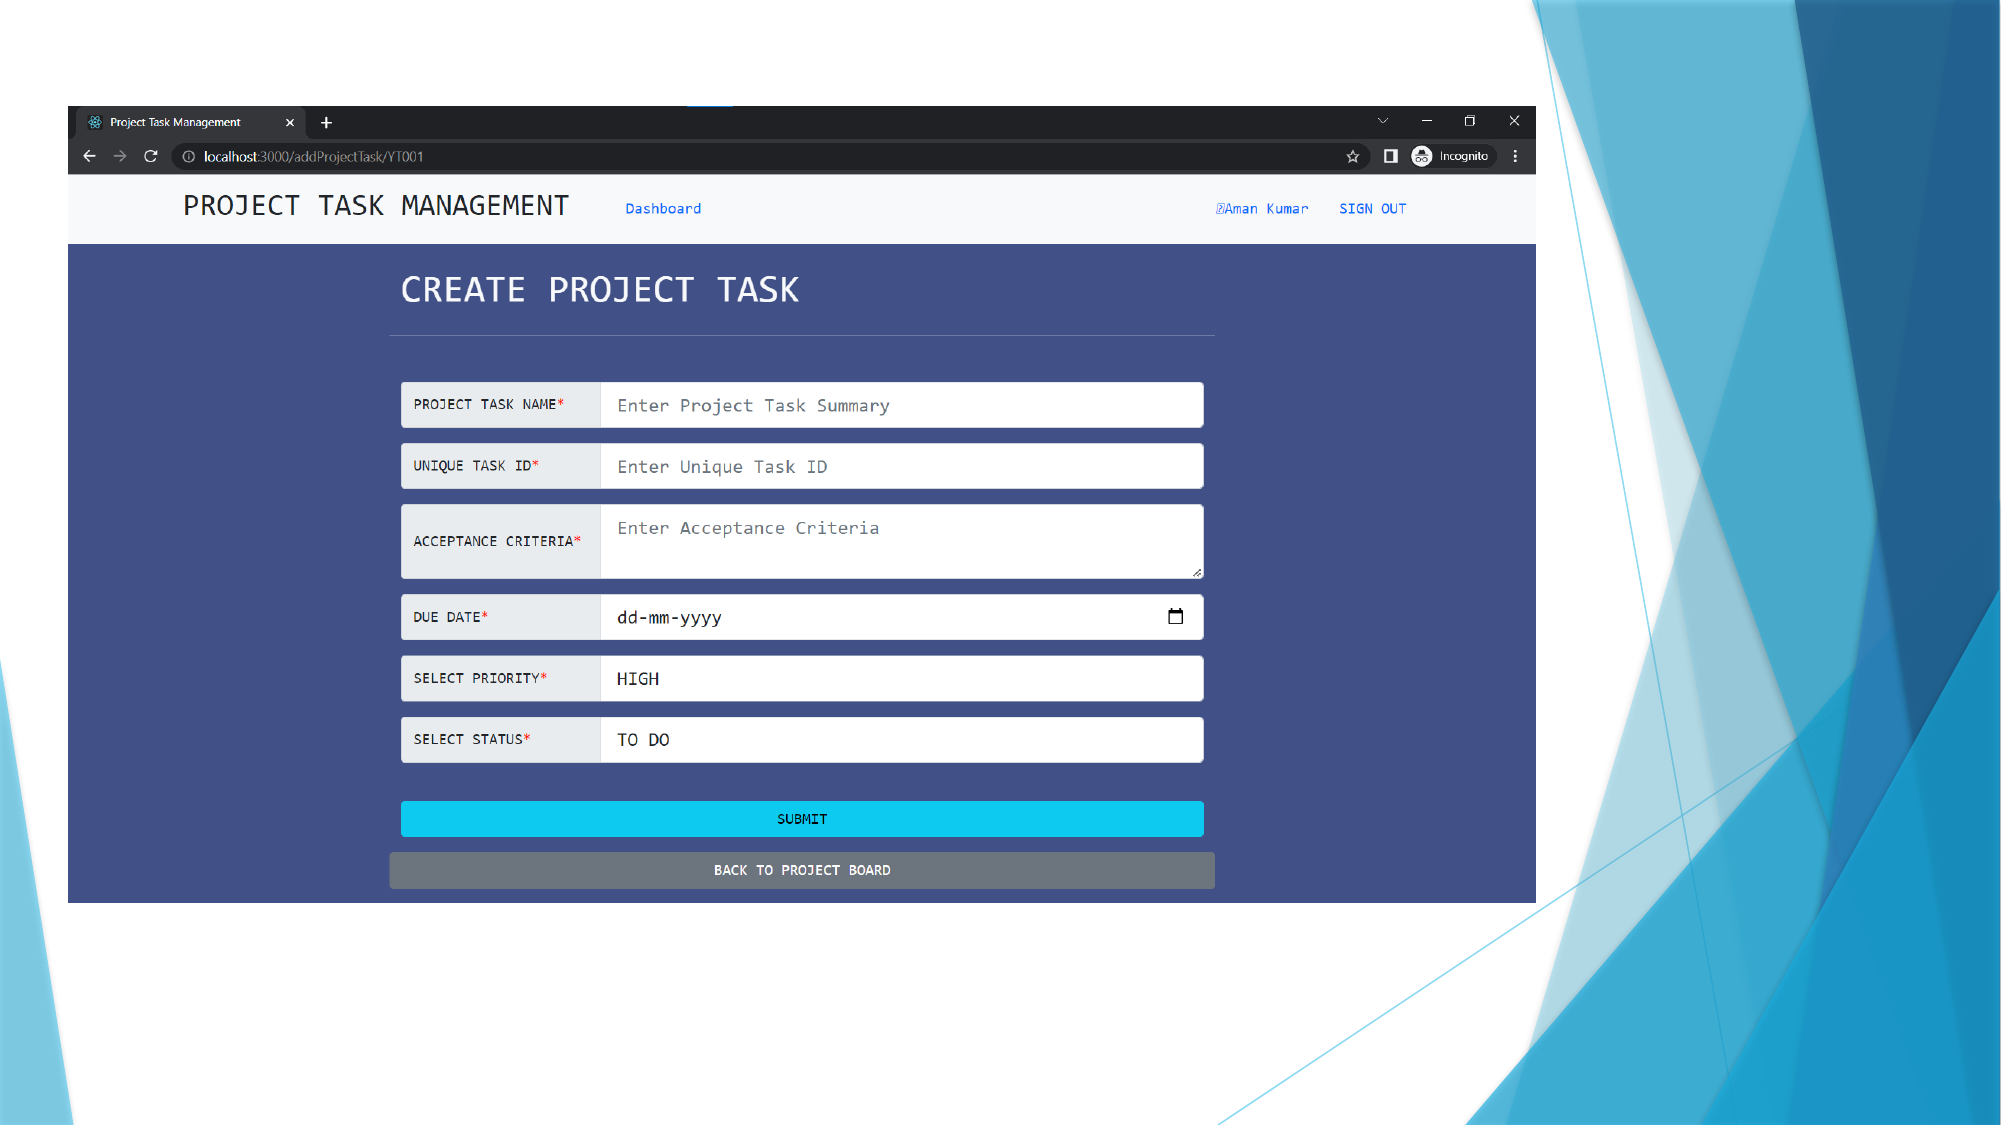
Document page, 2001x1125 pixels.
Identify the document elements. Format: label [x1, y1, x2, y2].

picture [67, 106, 1536, 904]
